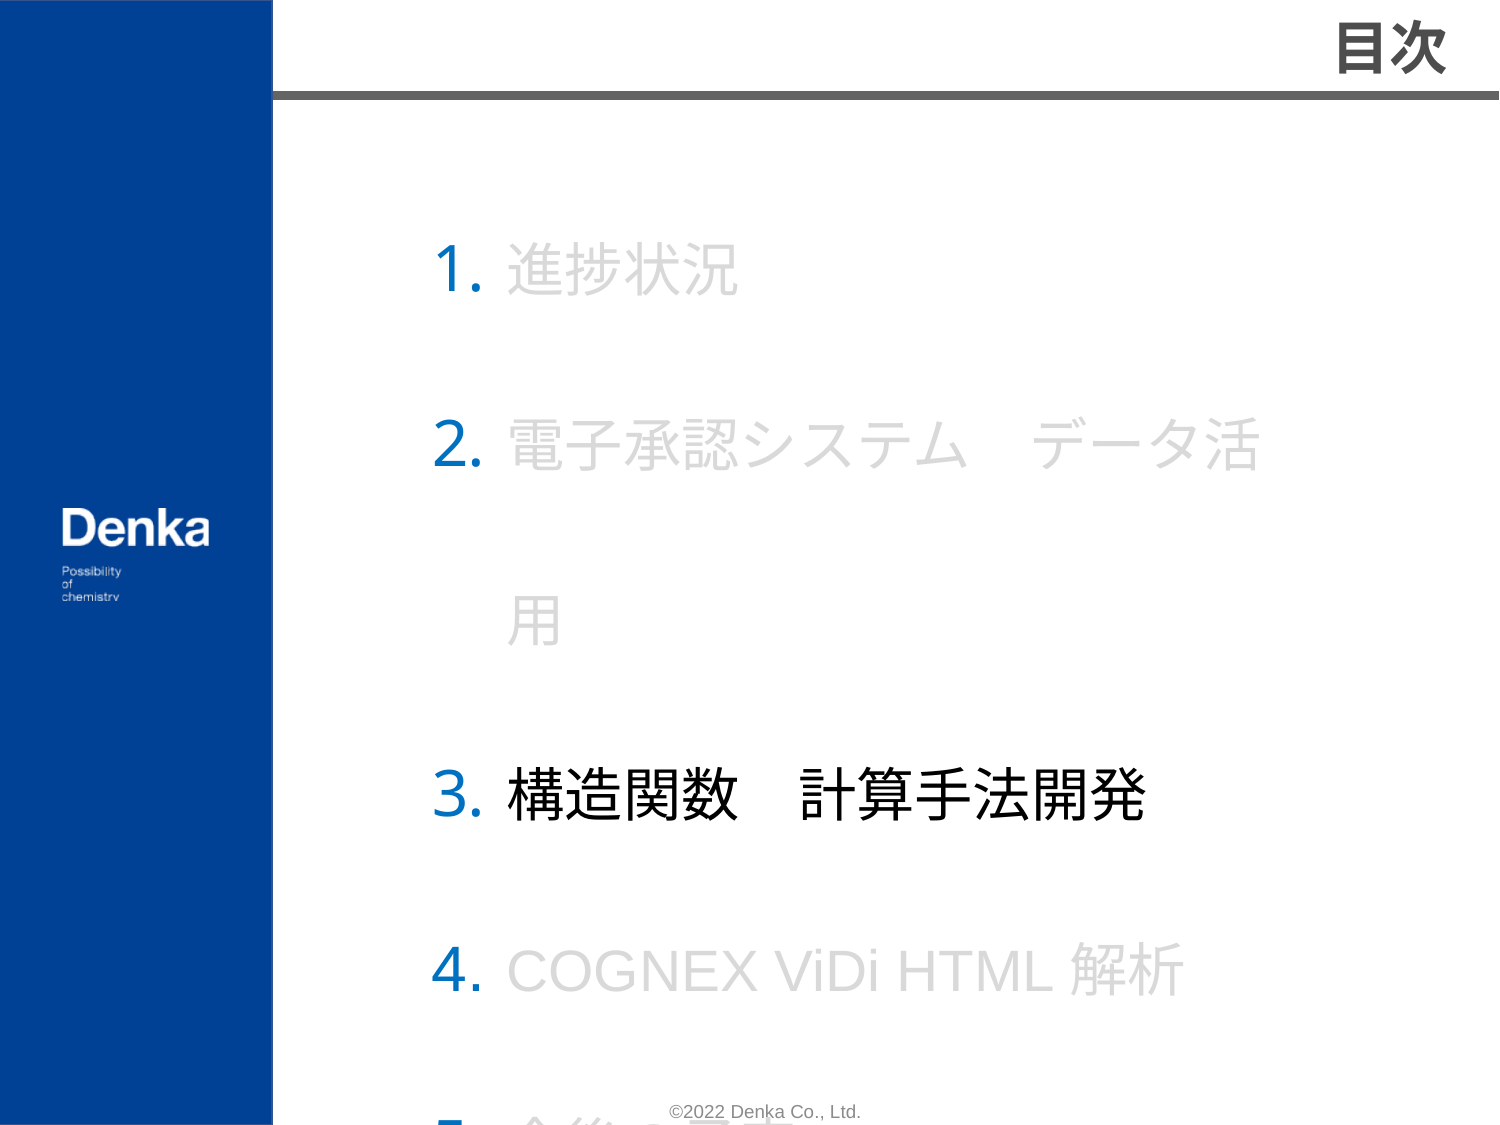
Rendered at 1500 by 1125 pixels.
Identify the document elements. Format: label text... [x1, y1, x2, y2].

text_box 進捗状況 電子承認システム データ活用 構造関数 計算手法開発 COGNEX ViDi HTML解析 今後の予定 [416, 121, 1315, 1004]
